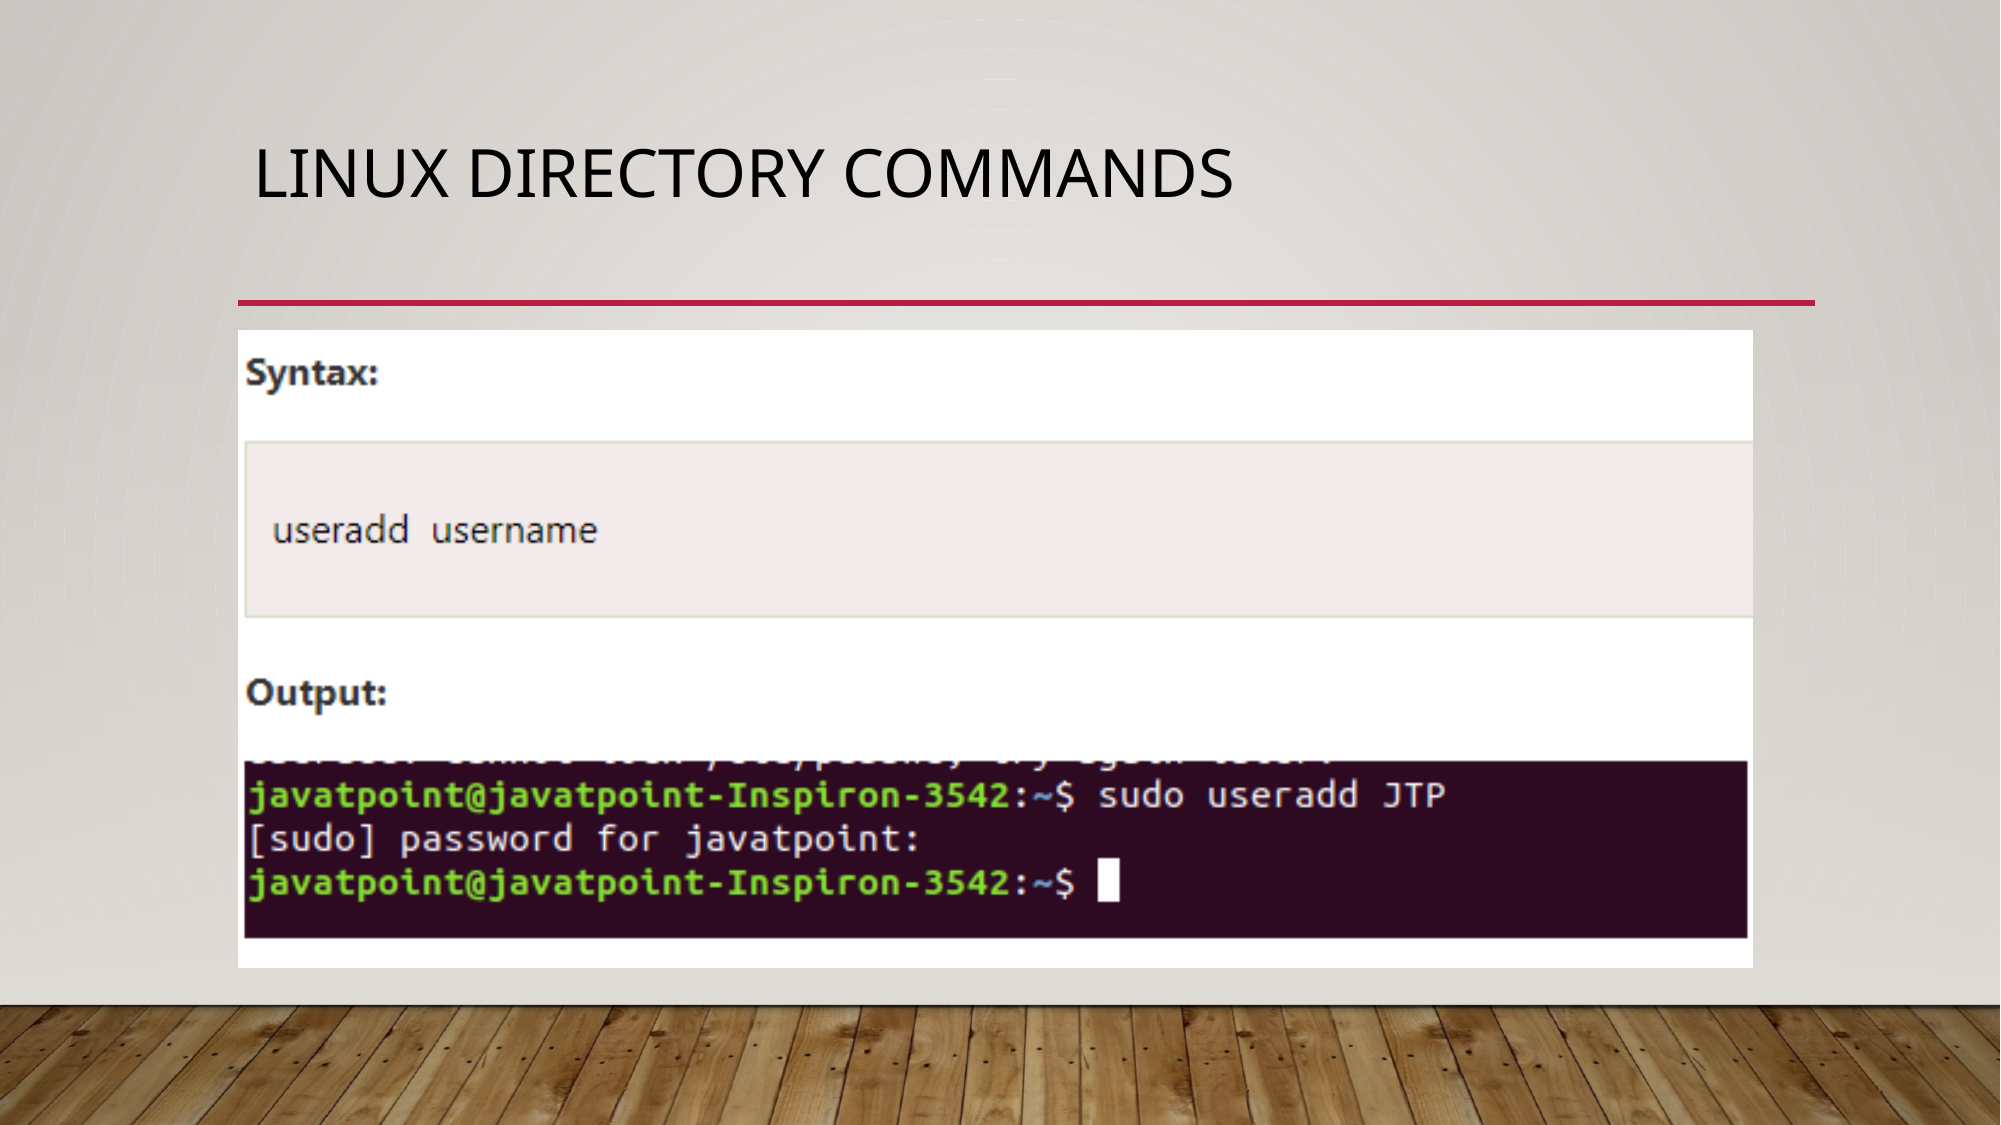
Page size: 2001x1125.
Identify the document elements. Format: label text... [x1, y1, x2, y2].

picture [237, 330, 1753, 968]
title Linux Directory Commands [238, 131, 1814, 305]
picture [0, 1005, 2000, 1125]
